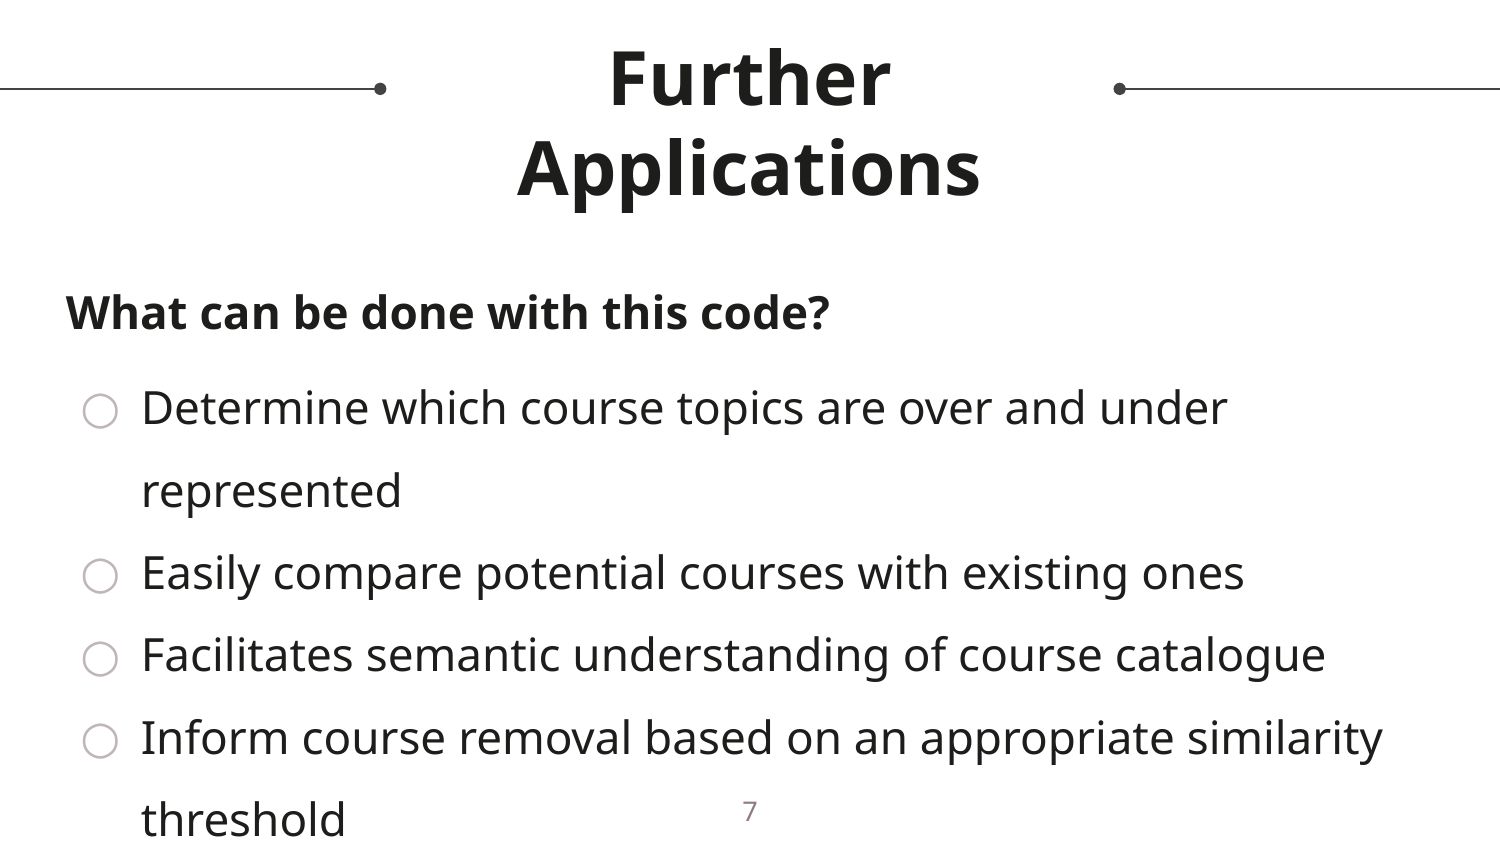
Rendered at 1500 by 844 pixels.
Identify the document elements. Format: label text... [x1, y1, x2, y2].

title Further Applications [380, 50, 1120, 191]
list What can be done with this code? Determine which course topics are over and under represented Easily compare potential courses with existing ones Facilitates semantic understanding of course catalogue Inform course removal based on an appropriate similarity threshold [50, 241, 1450, 769]
slide_number ‹#› [705, 779, 795, 844]
